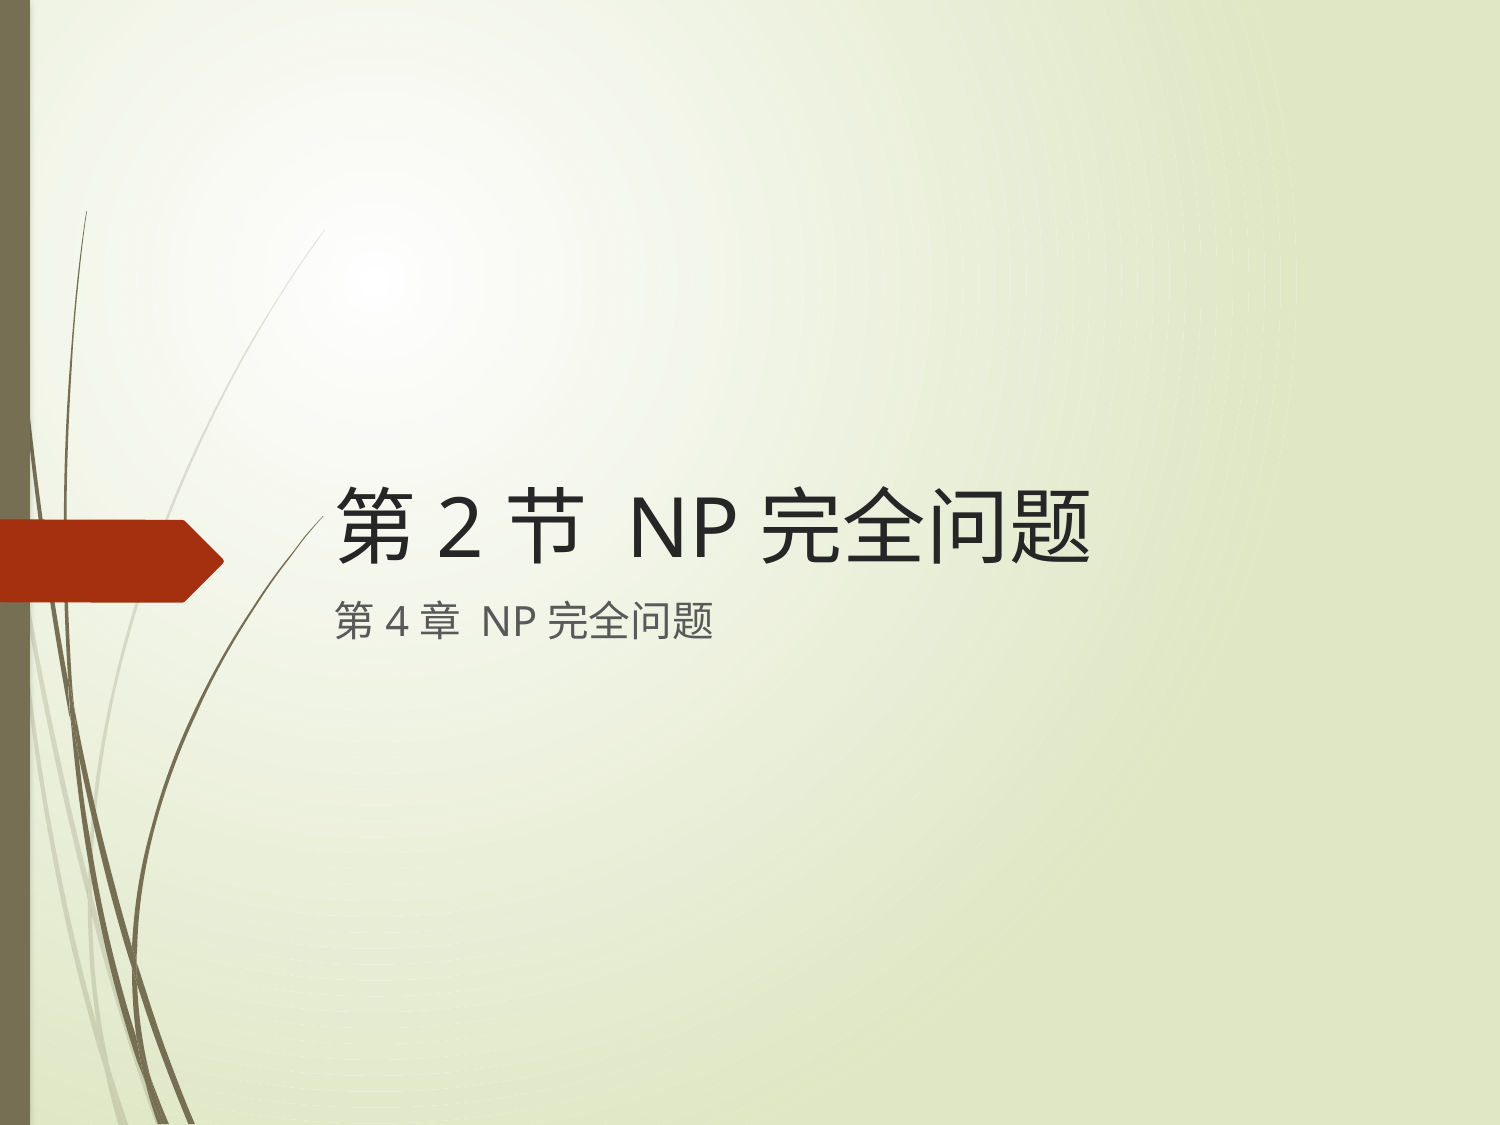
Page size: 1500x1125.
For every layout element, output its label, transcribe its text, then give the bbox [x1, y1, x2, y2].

title 第2节 NP完全问题 [318, 340, 1400, 582]
list 第4章 NP完全问题 [318, 587, 1400, 729]
